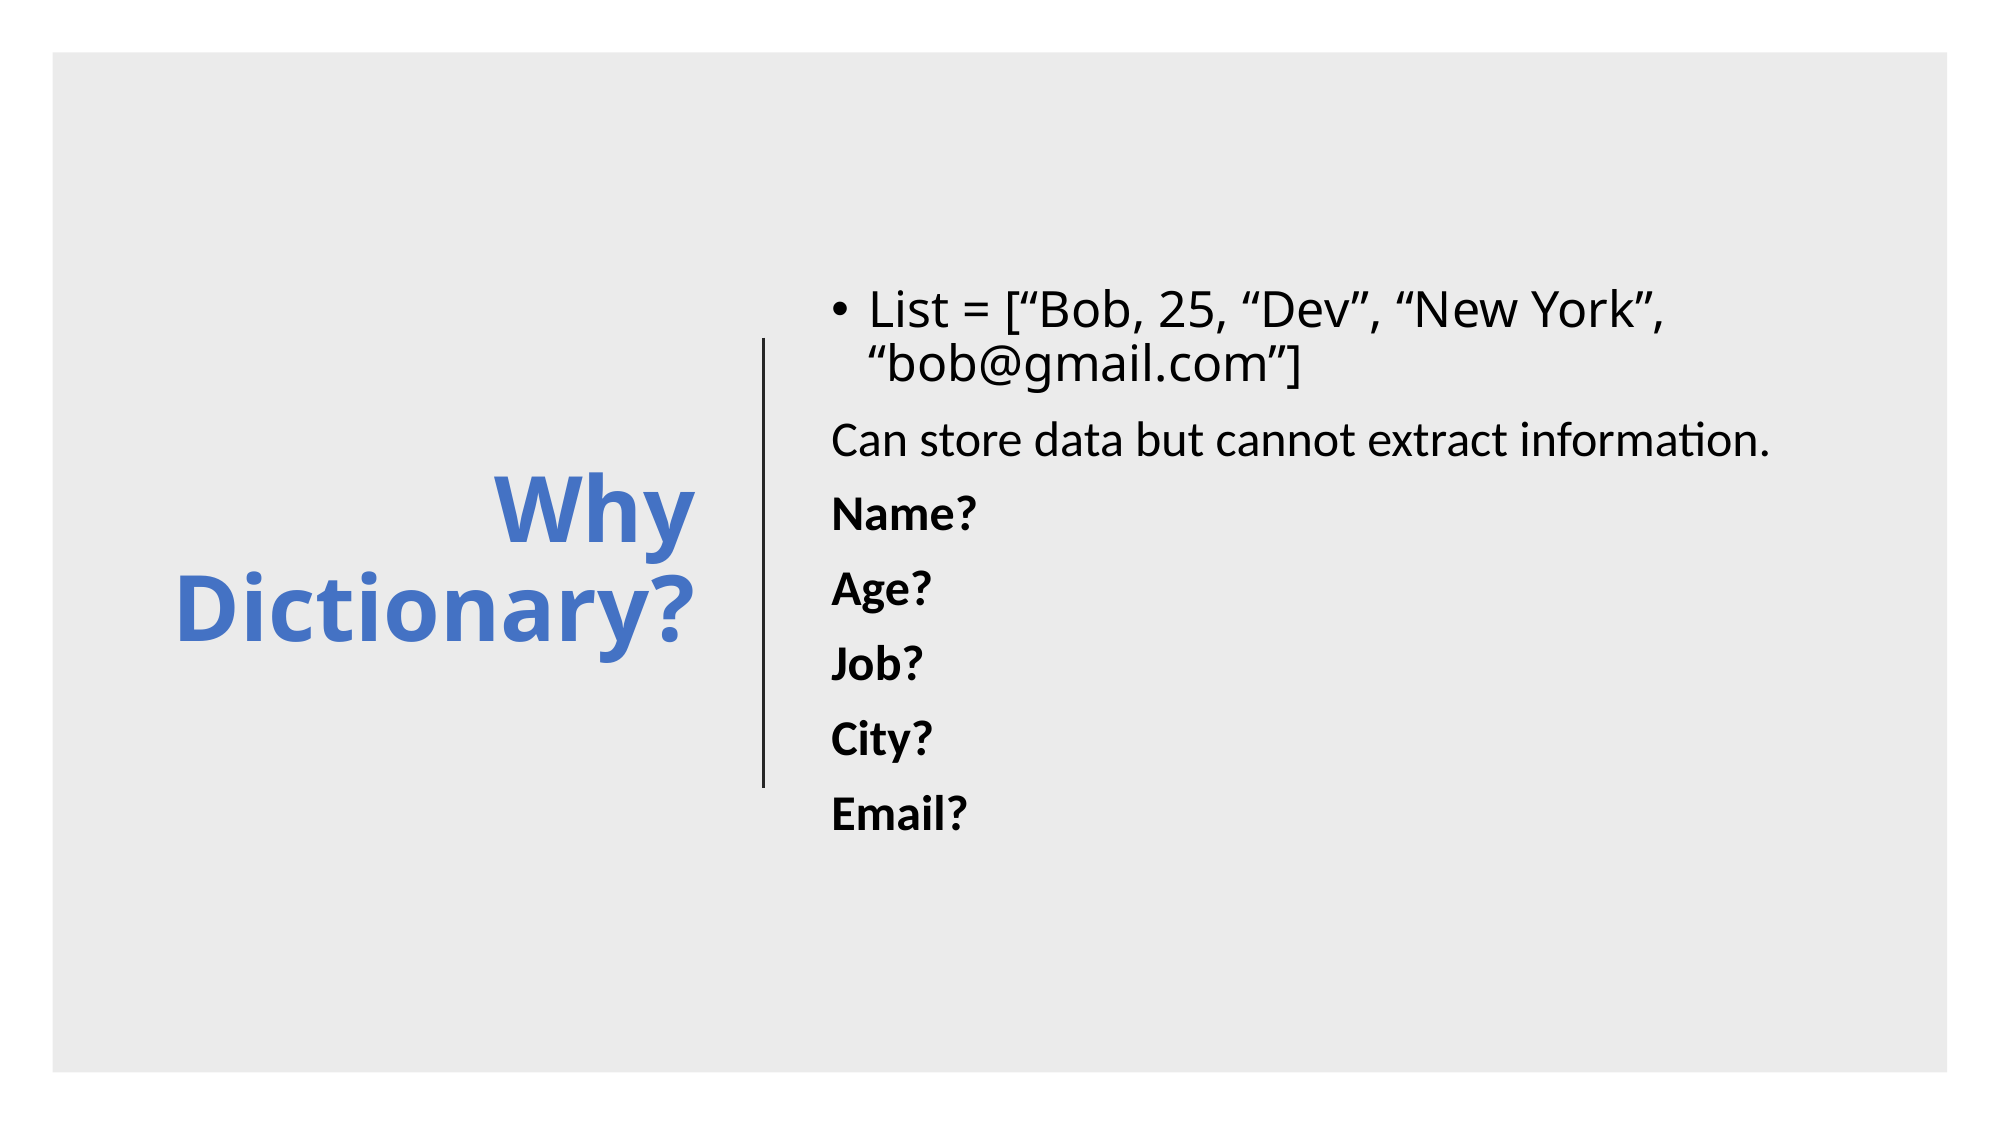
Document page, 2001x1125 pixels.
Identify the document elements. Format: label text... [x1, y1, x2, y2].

list List = [“Bob, 25, “Dev”, “New York”, “bob@gmail.com”] Can store data but cannot extract information. Name? Age? Job? City? Email? [816, 158, 1863, 967]
title Why Dictionary? [137, 158, 711, 967]
text_box [52, 51, 1948, 1073]
